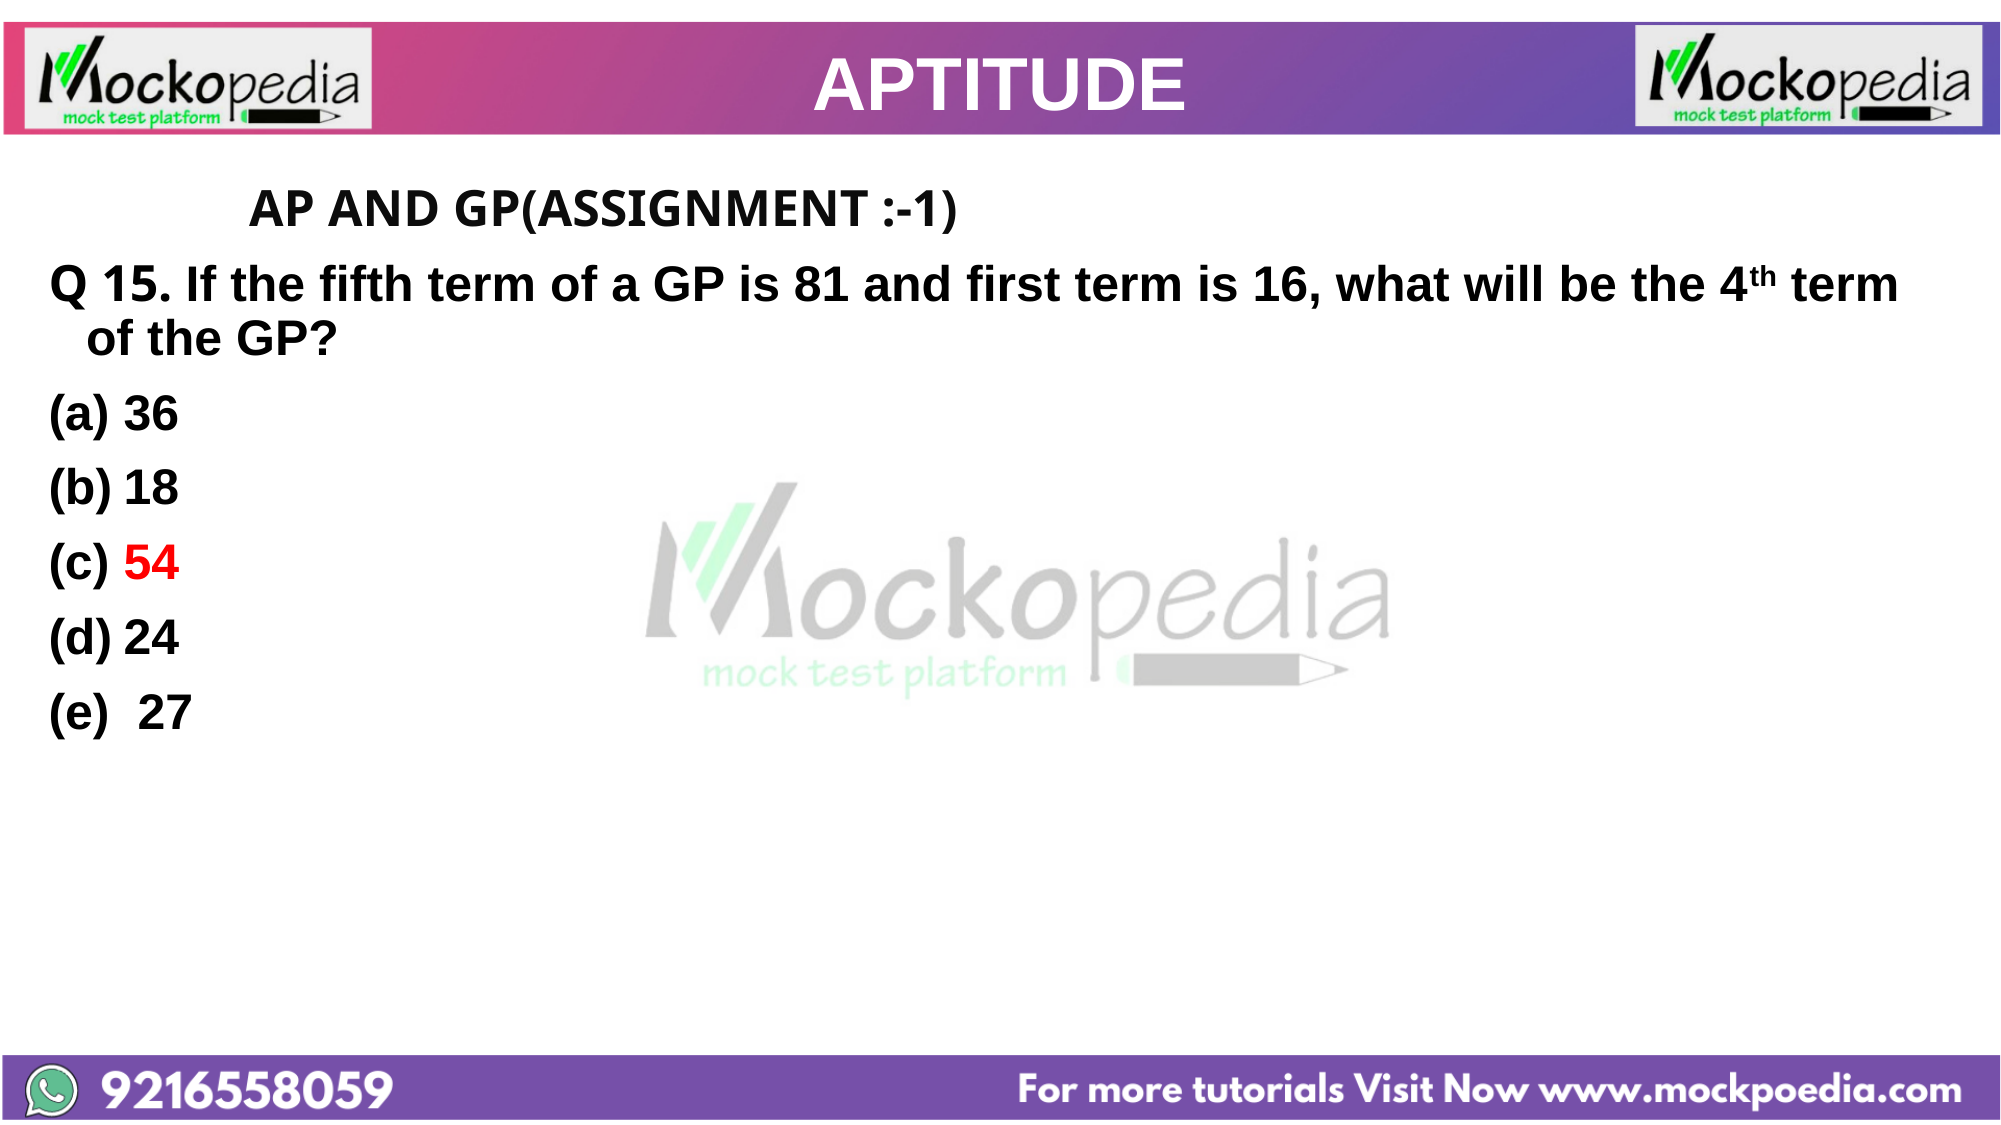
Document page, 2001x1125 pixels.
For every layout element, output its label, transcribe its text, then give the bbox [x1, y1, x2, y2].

title APTITUDE [41, 31, 1959, 142]
list AP AND GP(ASSIGNMENT :-1) Q 15. If the fifth term of a GP is 81 and first term is 16, what will be the 4th term of the GP? 36 18 54 24 (e) 27 [33, 175, 1959, 1053]
picture [0, 0, 2001, 1125]
